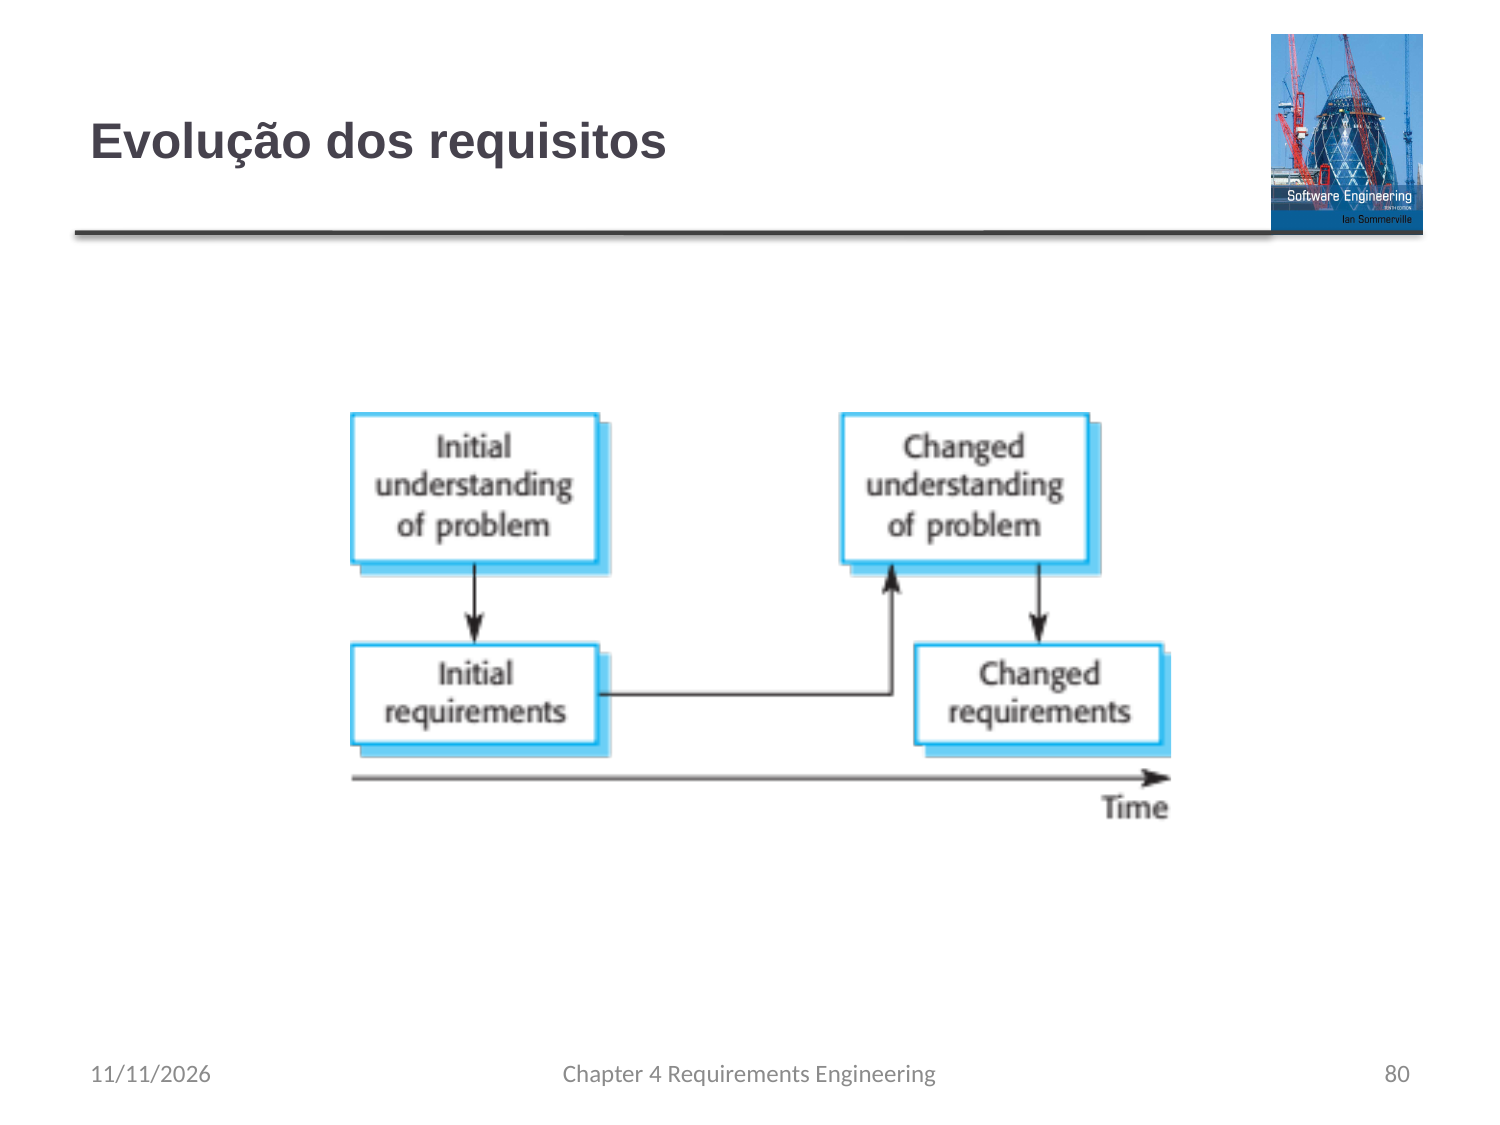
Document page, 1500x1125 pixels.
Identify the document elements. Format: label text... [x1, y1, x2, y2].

footer Chapter 4 Requirements Engineering [512, 1042, 988, 1103]
picture [1271, 34, 1423, 230]
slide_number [75, 1042, 425, 1103]
slide_number 80 [1074, 1042, 1425, 1103]
picture [349, 412, 1172, 826]
title Evolução dos requisitos [74, 44, 1272, 233]
